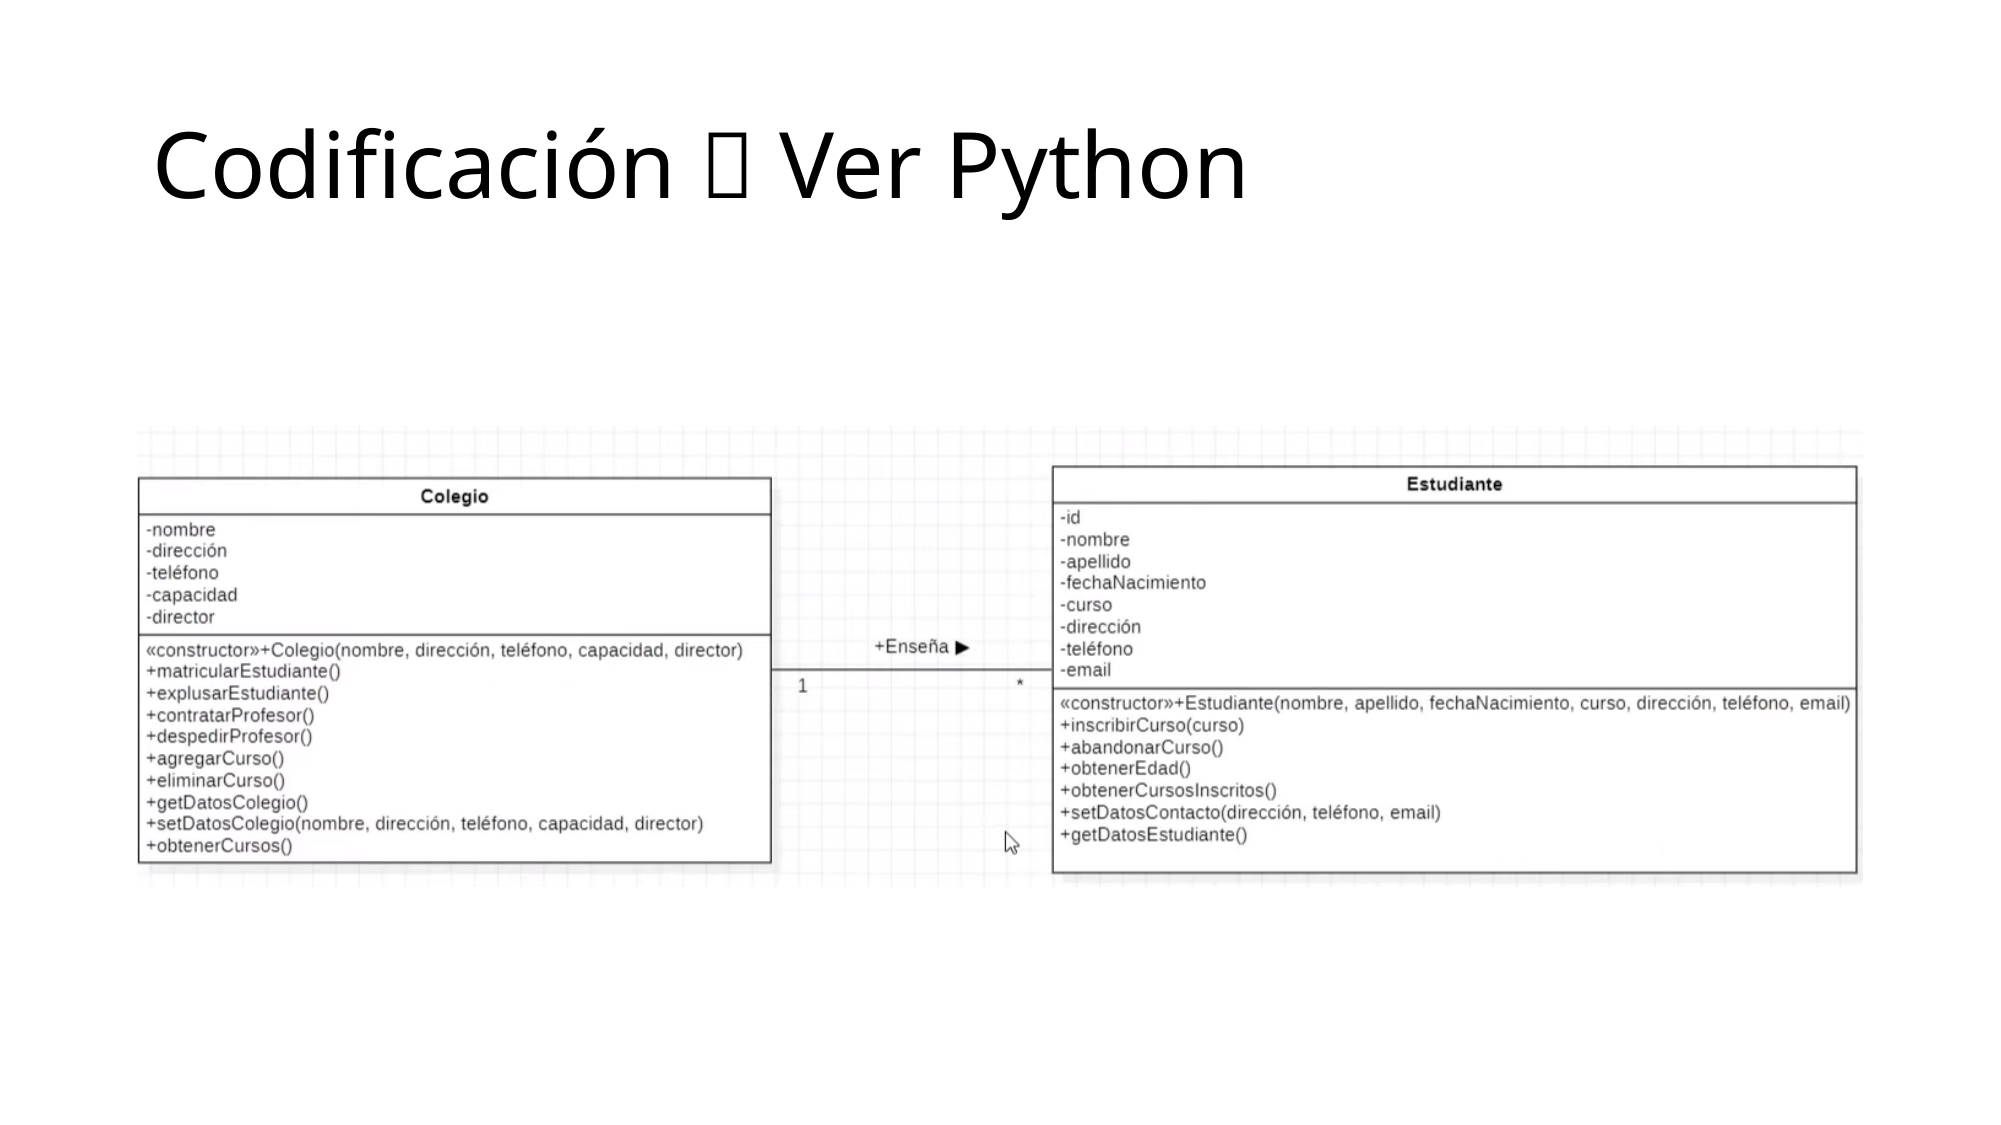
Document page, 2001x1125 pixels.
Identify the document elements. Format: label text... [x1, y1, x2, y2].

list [137, 426, 1863, 887]
title Codificación  Ver Python [137, 59, 1863, 278]
